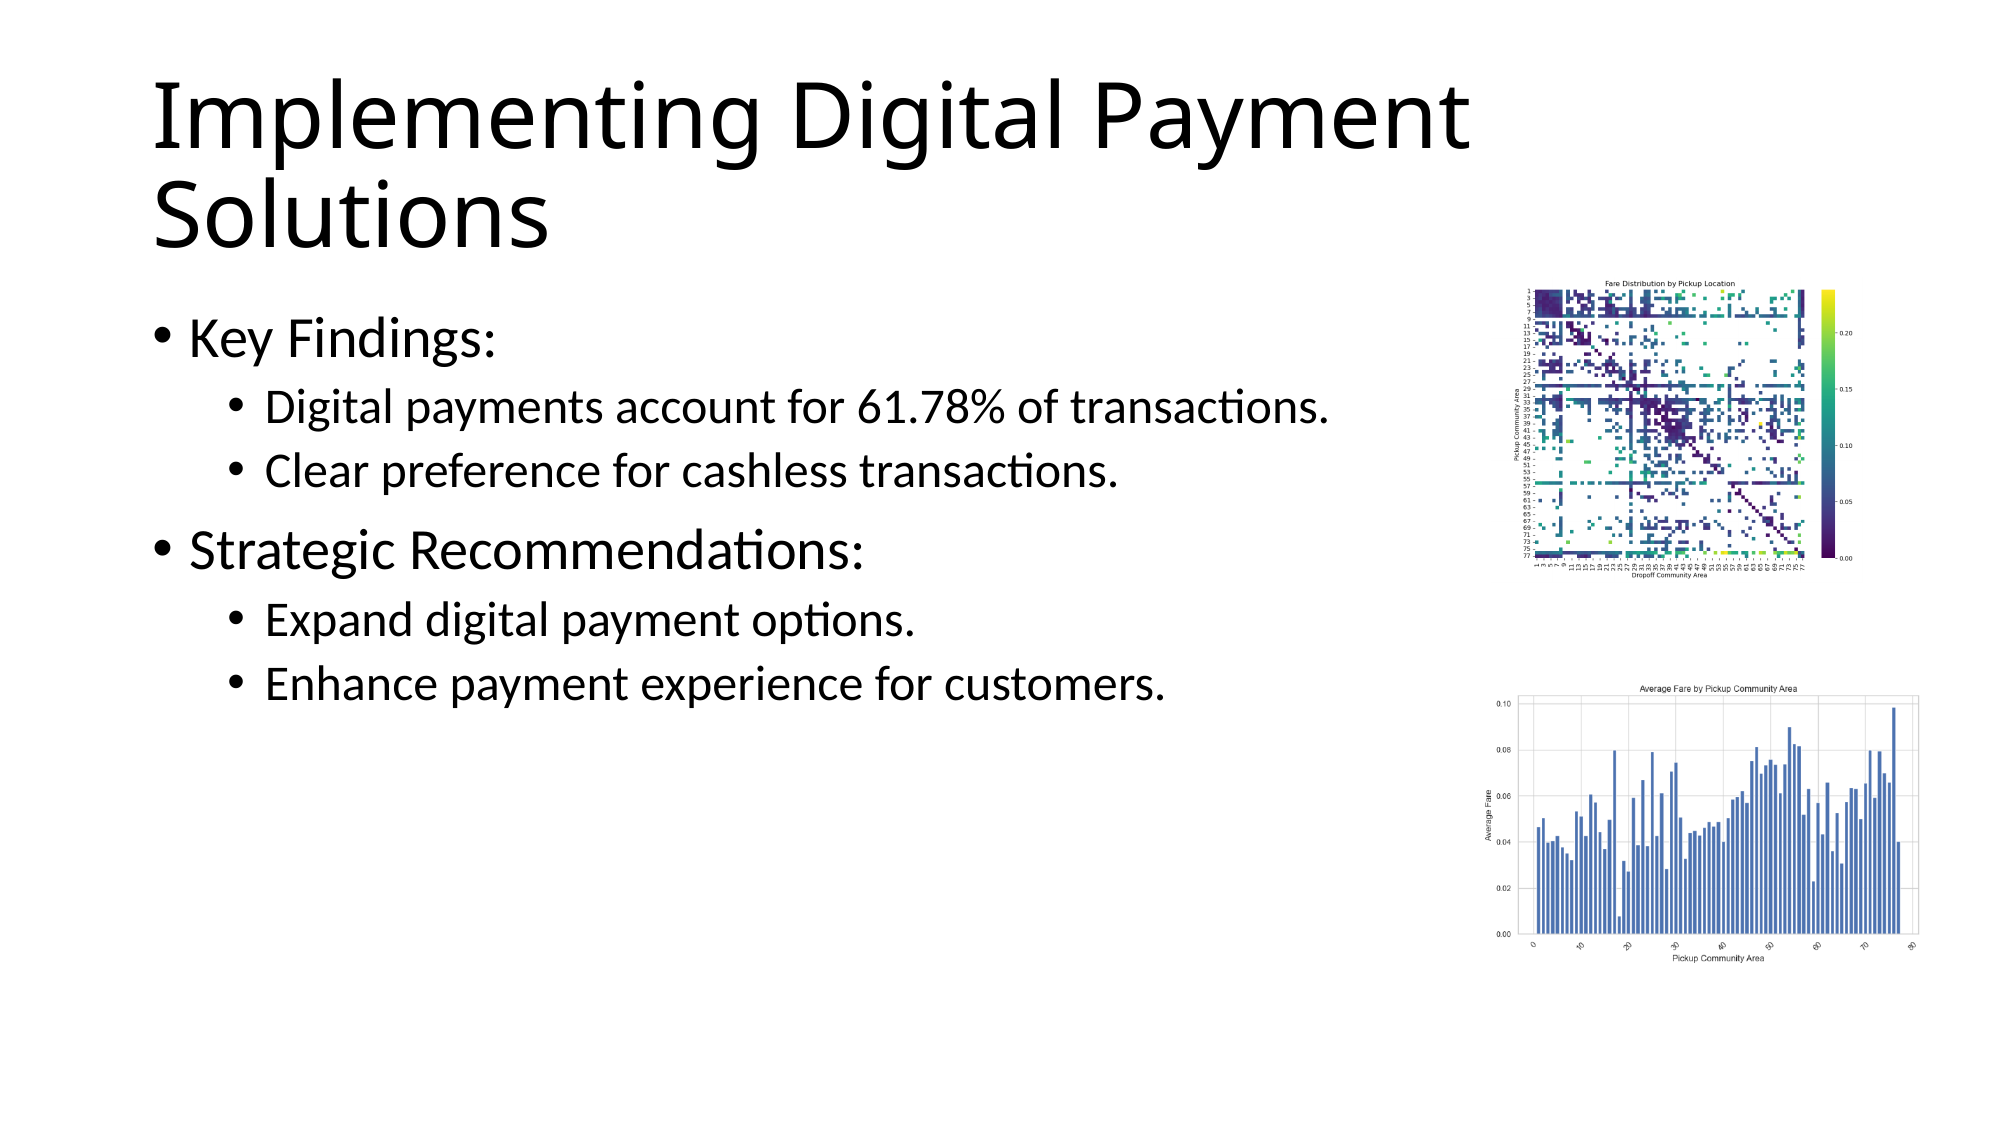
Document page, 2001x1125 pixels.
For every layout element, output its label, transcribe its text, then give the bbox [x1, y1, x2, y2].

picture [1491, 277, 1863, 583]
list Key Findings: Digital payments account for 61.78% of transactions. Clear preference for cashless transactions. Strategic Recommendations: Expand digital payment options. Enhance payment experience for customers. [137, 299, 1863, 1014]
title Implementing Digital Payment Solutions [137, 59, 1863, 278]
picture [1466, 680, 1935, 968]
